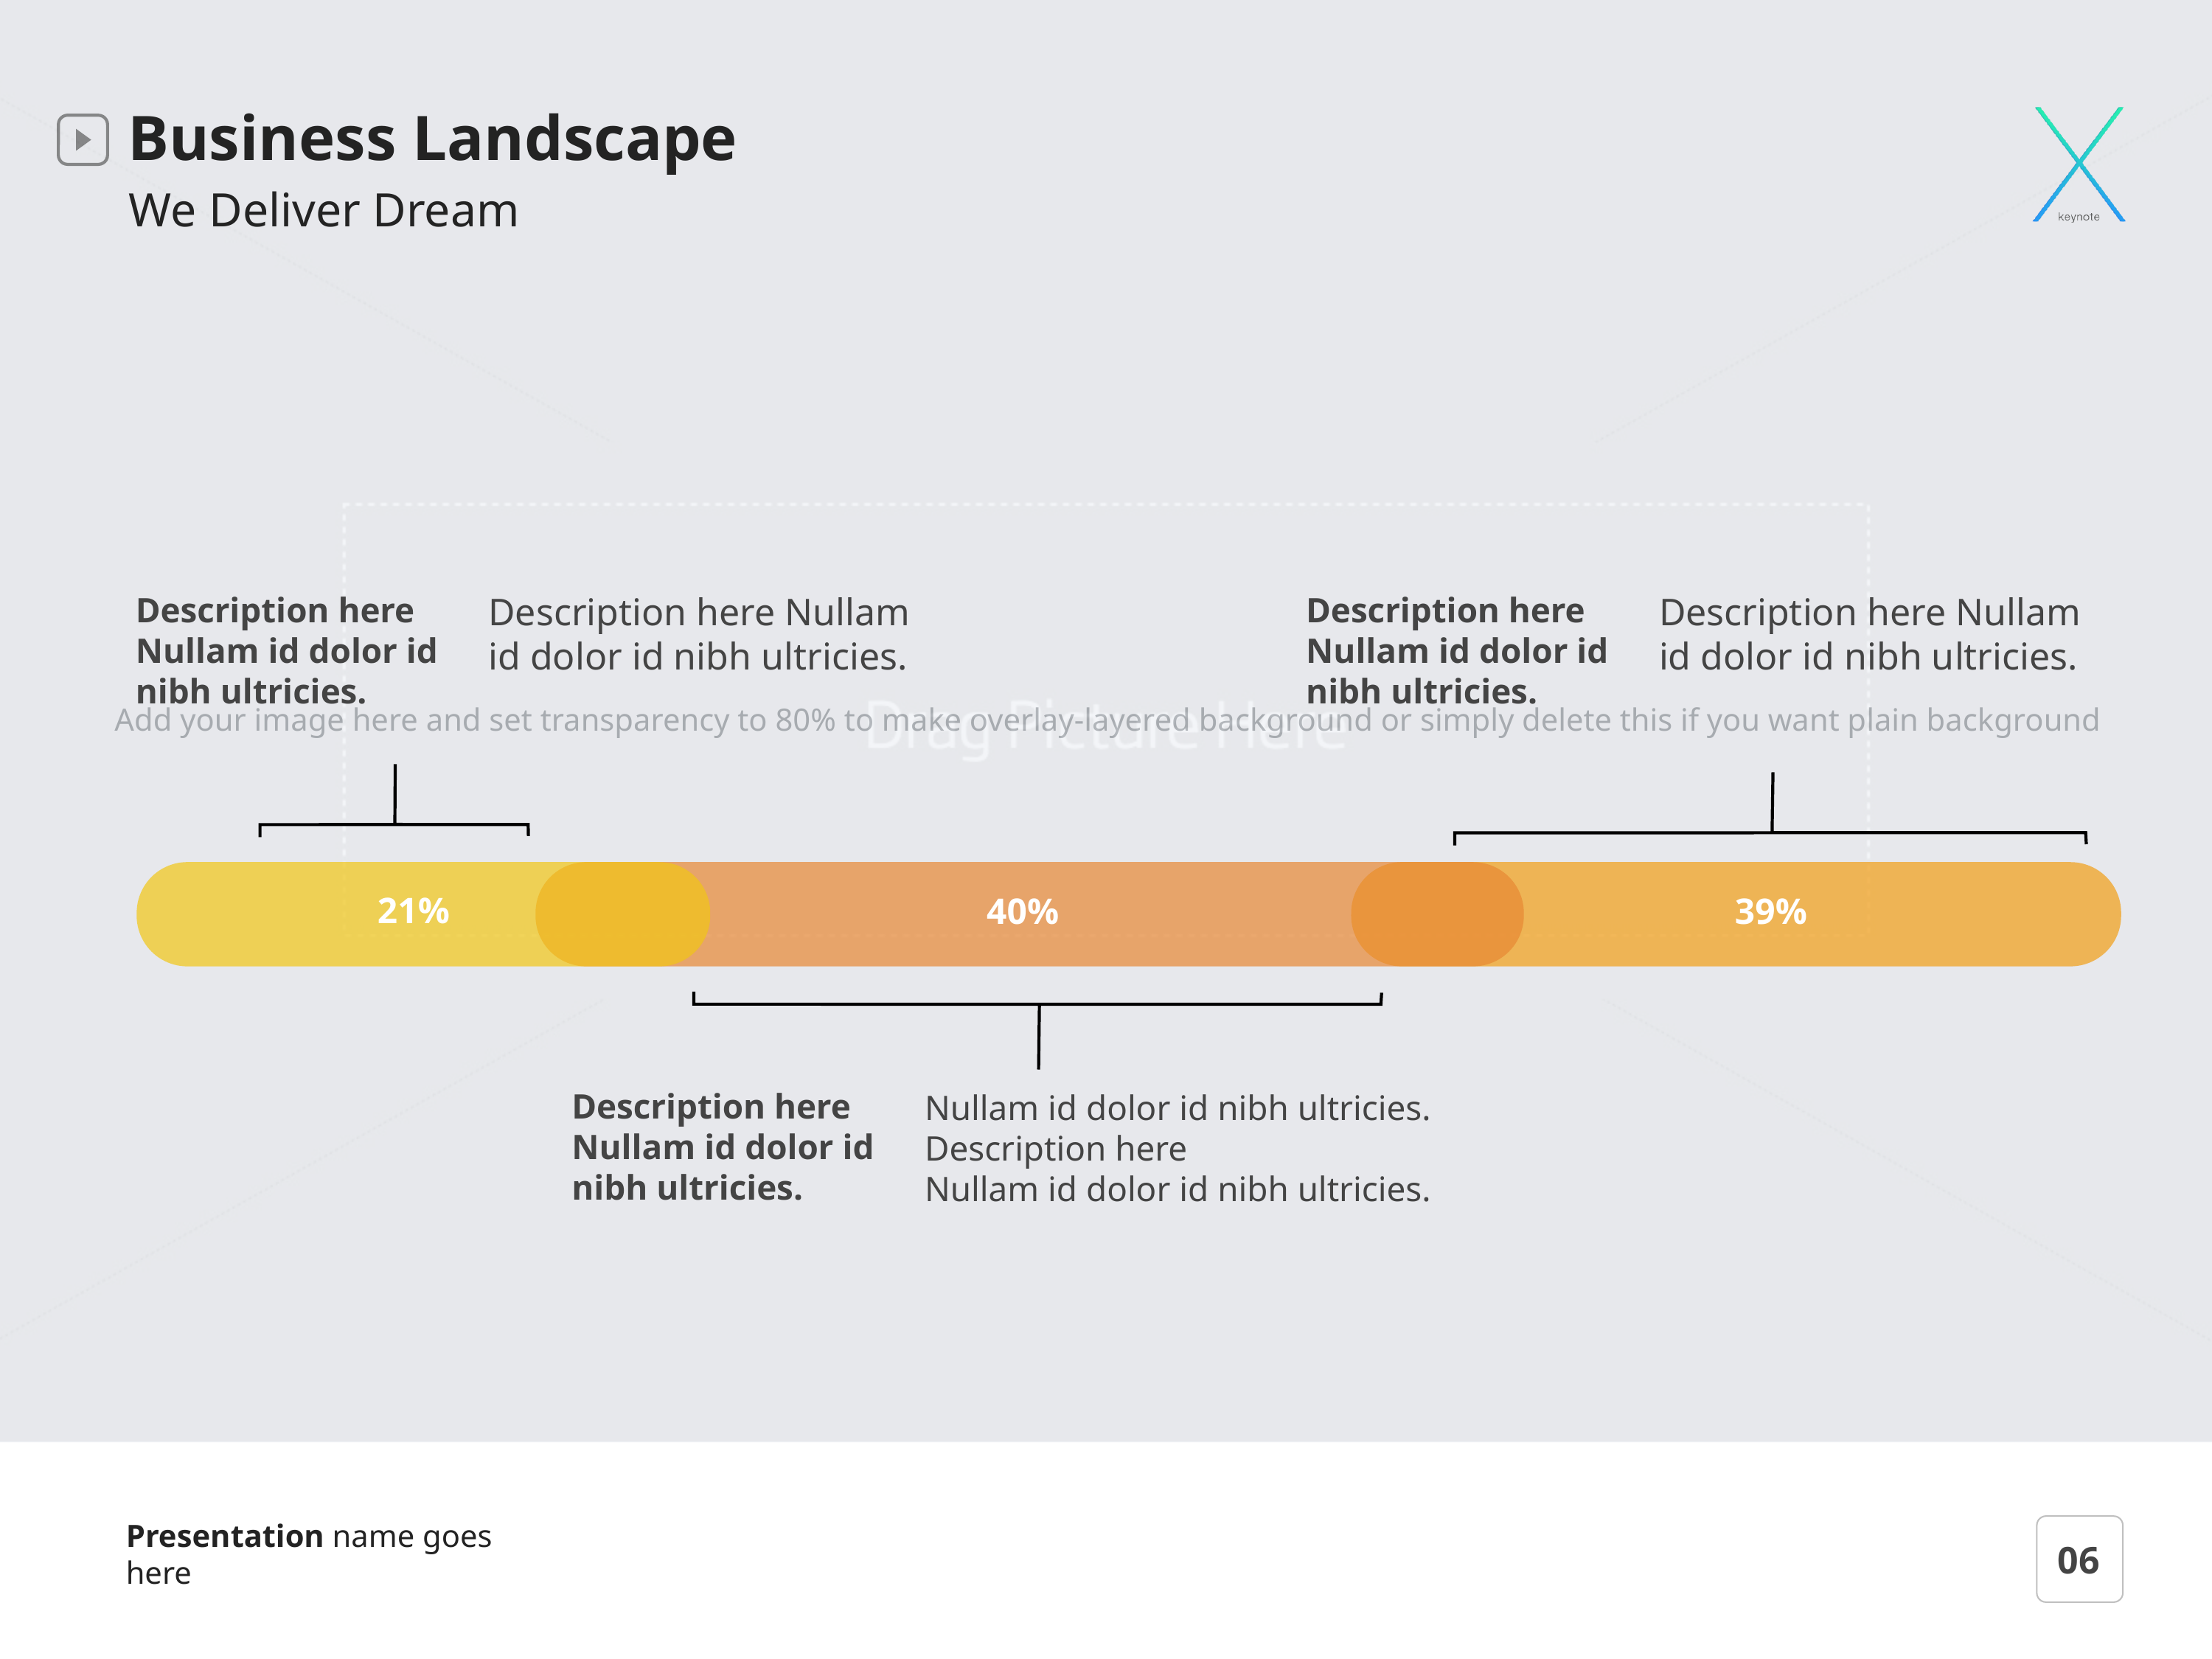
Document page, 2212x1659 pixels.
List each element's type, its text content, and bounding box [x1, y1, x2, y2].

text_box 06 [2051, 1527, 2107, 1591]
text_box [136, 861, 2121, 967]
picture [0, 0, 2212, 1441]
